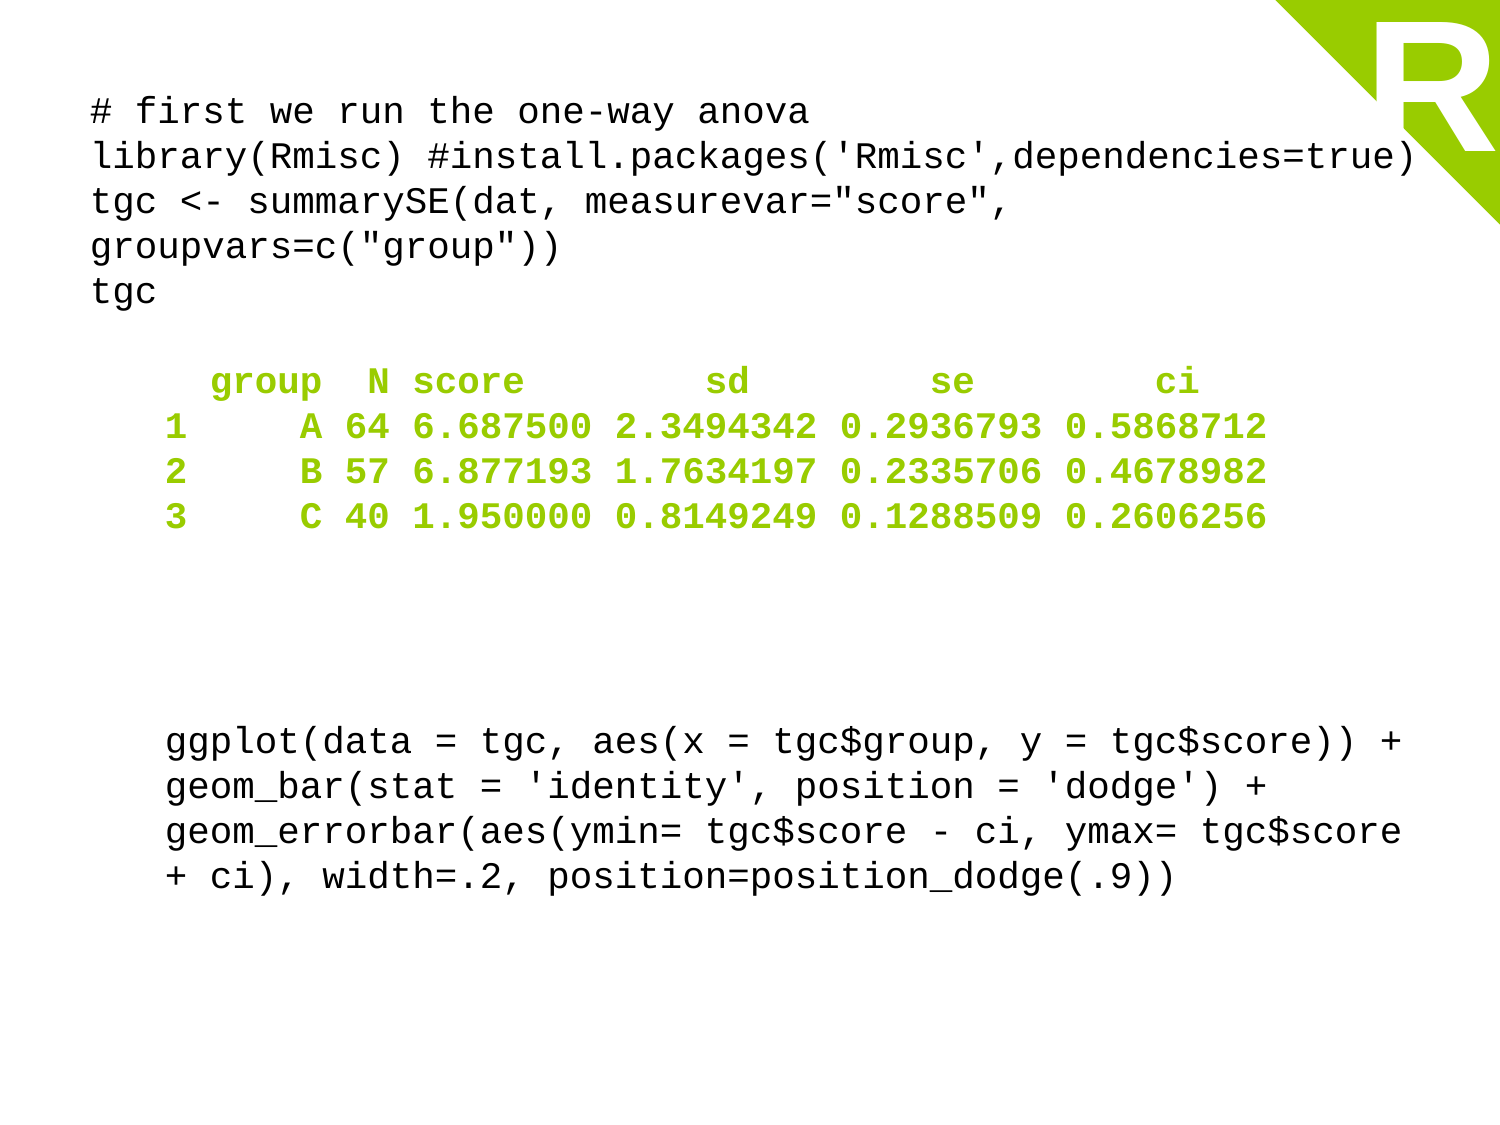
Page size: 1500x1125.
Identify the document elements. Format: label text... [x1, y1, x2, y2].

text_box # first we run the one-way anova library(Rmisc) #install.packages('Rmisc',dependencies=true) tgc <- summarySE(dat, measurevar="score", groupvars=c("group")) tgc group N score sd se ci 1 A 64 6.687500 2.3494342 0.2936793 0.5868712 2 B 57 6.877193 1.7634197 0.2335706 0.4678982 3 C 40 1.950000 0.8149249 0.1288509 0.2606256 ggplot(data = tgc, aes(x = tgc$group, y = tgc$score)) + geom_bar(stat = 'identity', position = 'dodge') + geom_errorbar(aes(ymin= tgc$score - ci, ymax= tgc$score + ci), width=.2, position=position_dodge(.9)) [75, 78, 1463, 1125]
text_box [1274, 0, 1500, 225]
